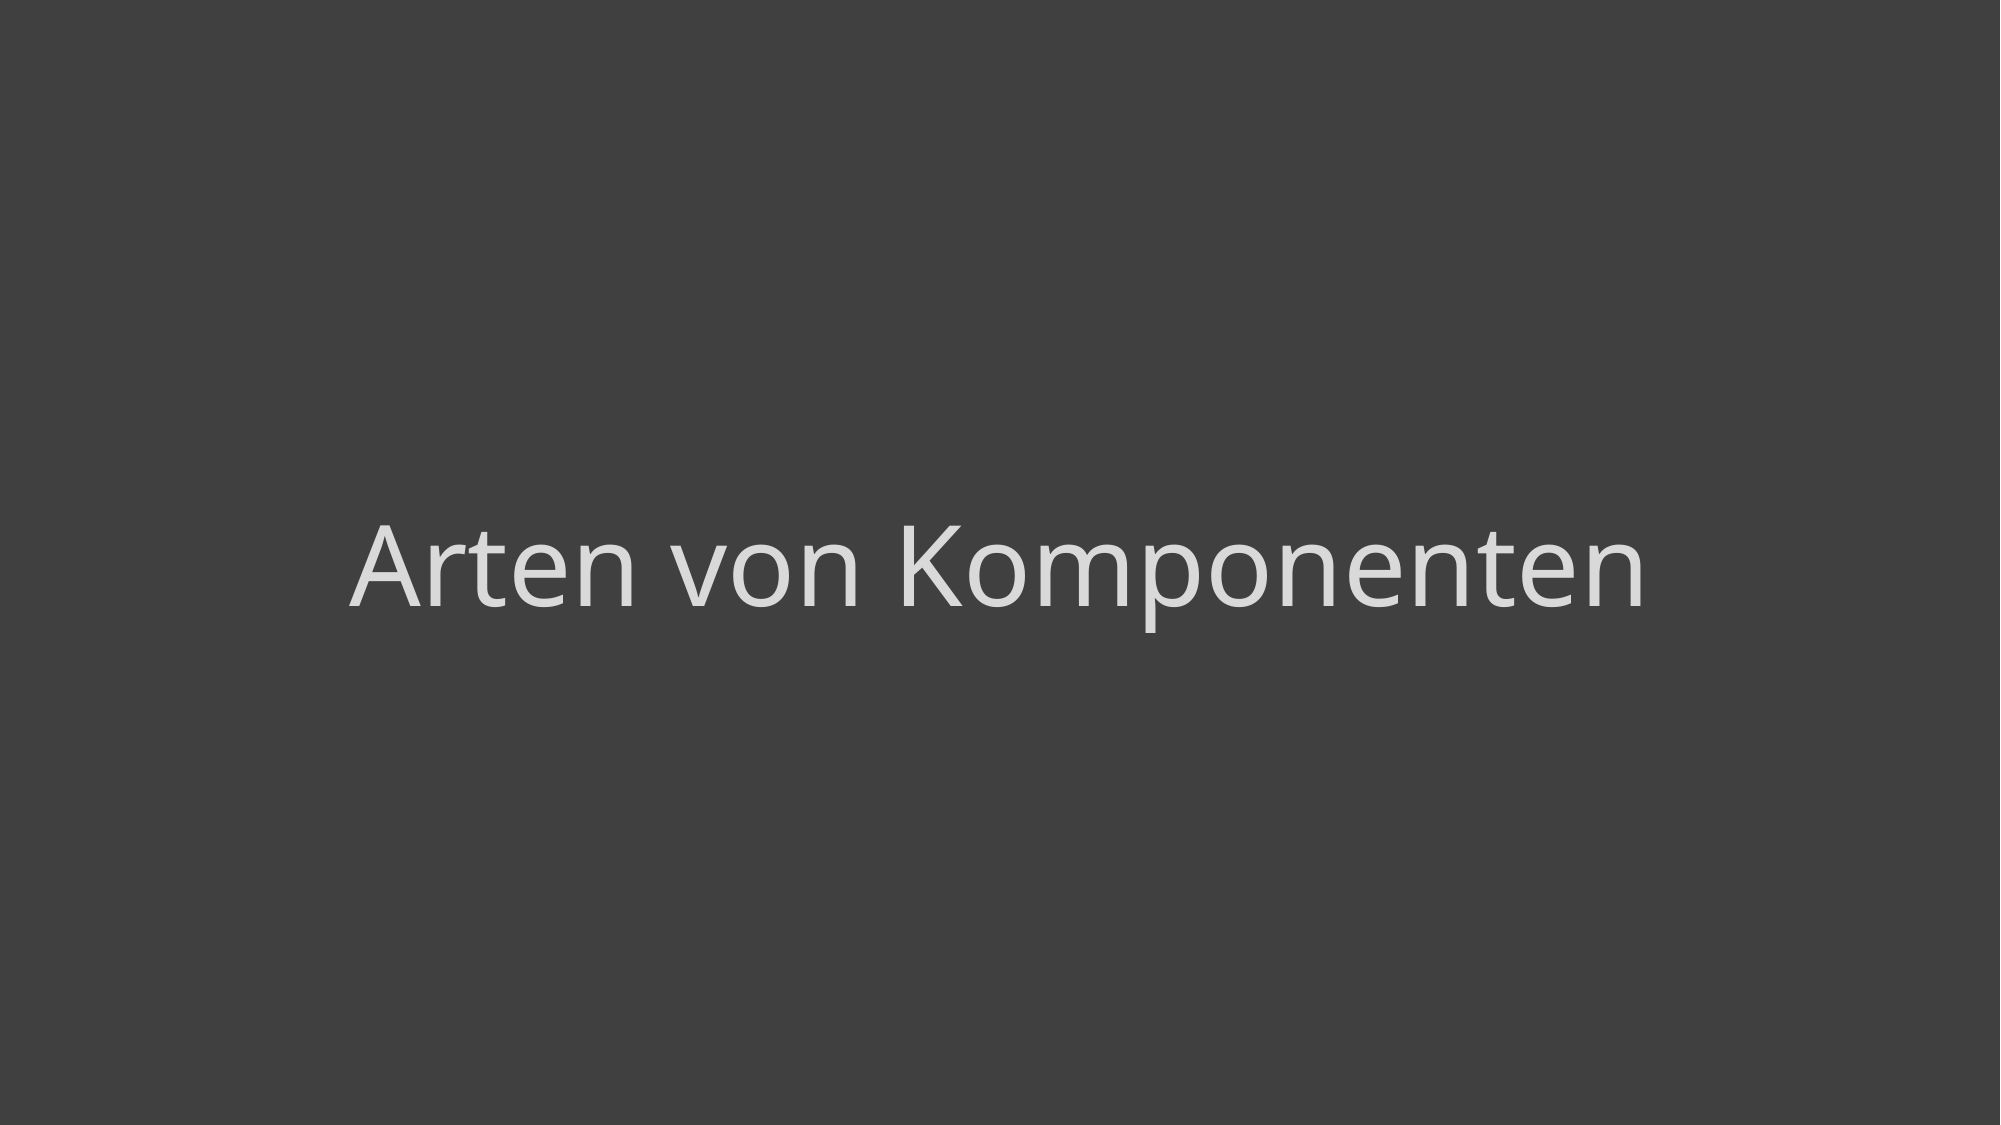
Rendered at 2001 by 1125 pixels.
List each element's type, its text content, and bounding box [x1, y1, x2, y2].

text_box Arten von Komponenten [334, 486, 1666, 637]
